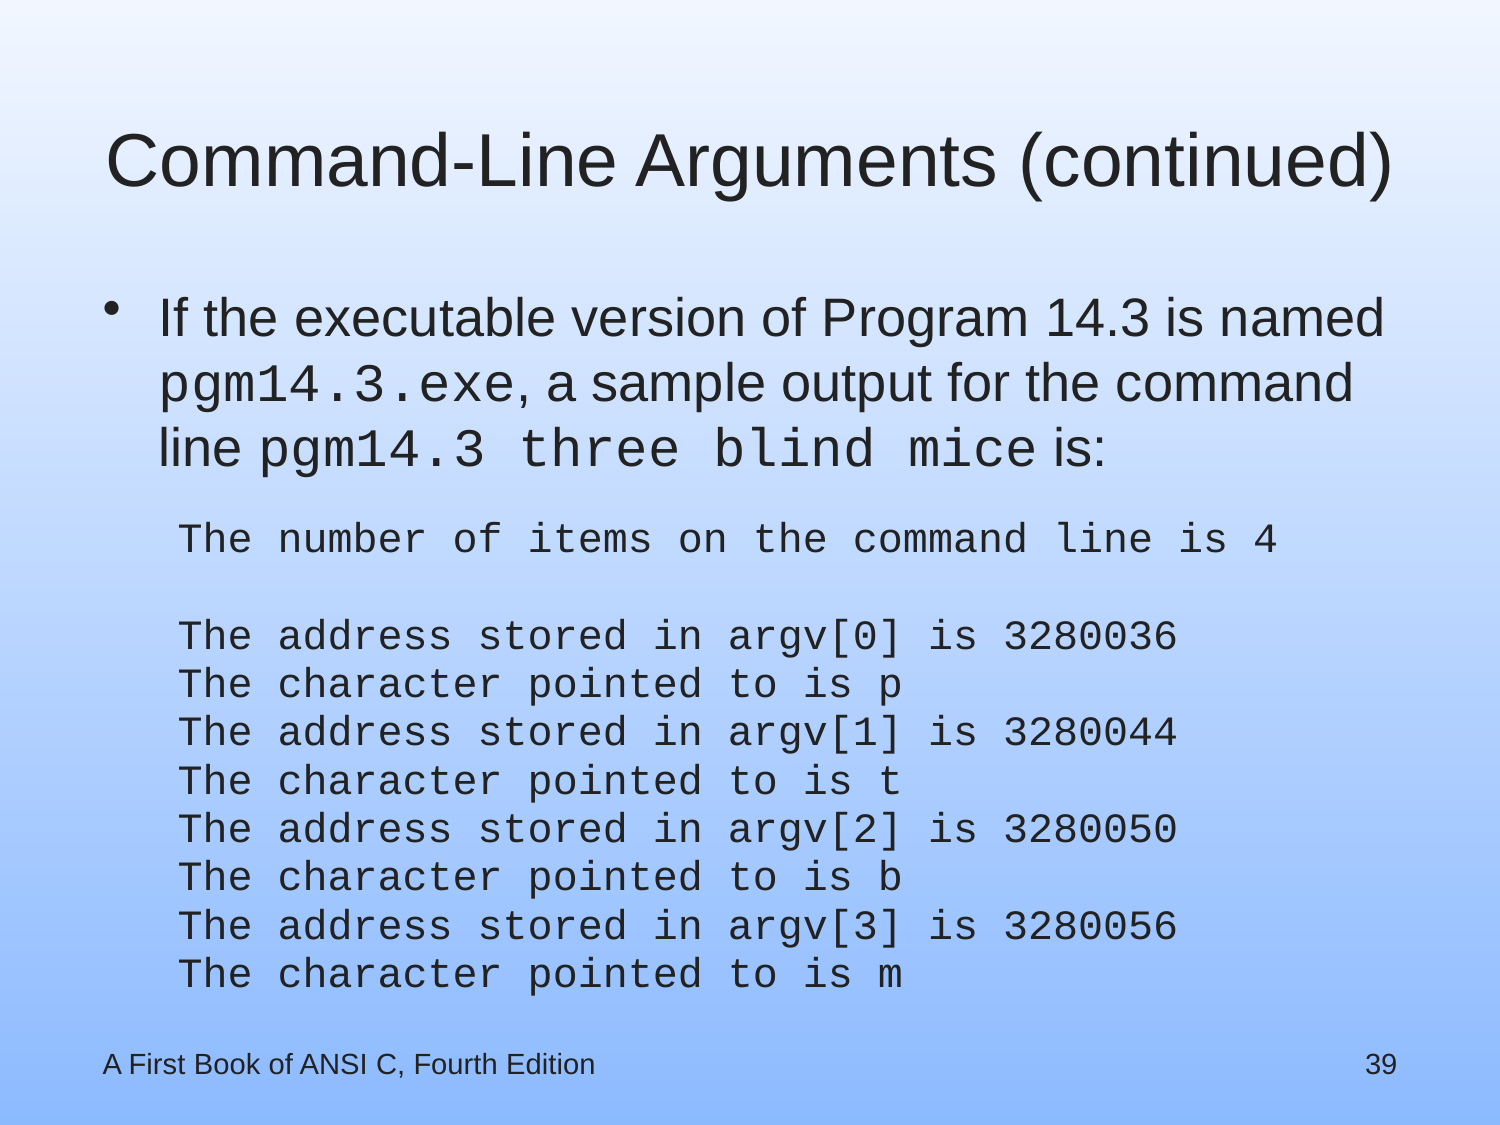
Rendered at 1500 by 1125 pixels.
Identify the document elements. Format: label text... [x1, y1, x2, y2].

slide_number 39 [1074, 1037, 1413, 1101]
title Command-Line Arguments (continued) [87, 62, 1413, 250]
footer A First Book of ANSI C, Fourth Edition [87, 1037, 1051, 1101]
list If the executable version of Program 14.3 is named pgm14.3.exe, a sample output for the command line pgm14.3 three blind mice is: The number of items on the command line is 4 The address stored in argv[0] is 3280036 The character pointed to is p The address stored in argv[1] is 3280044 The character pointed to is t The address stored in argv[2] is 3280050 The character pointed to is b The address stored in argv[3] is 3280056 The character pointed to is m [87, 275, 1413, 1025]
